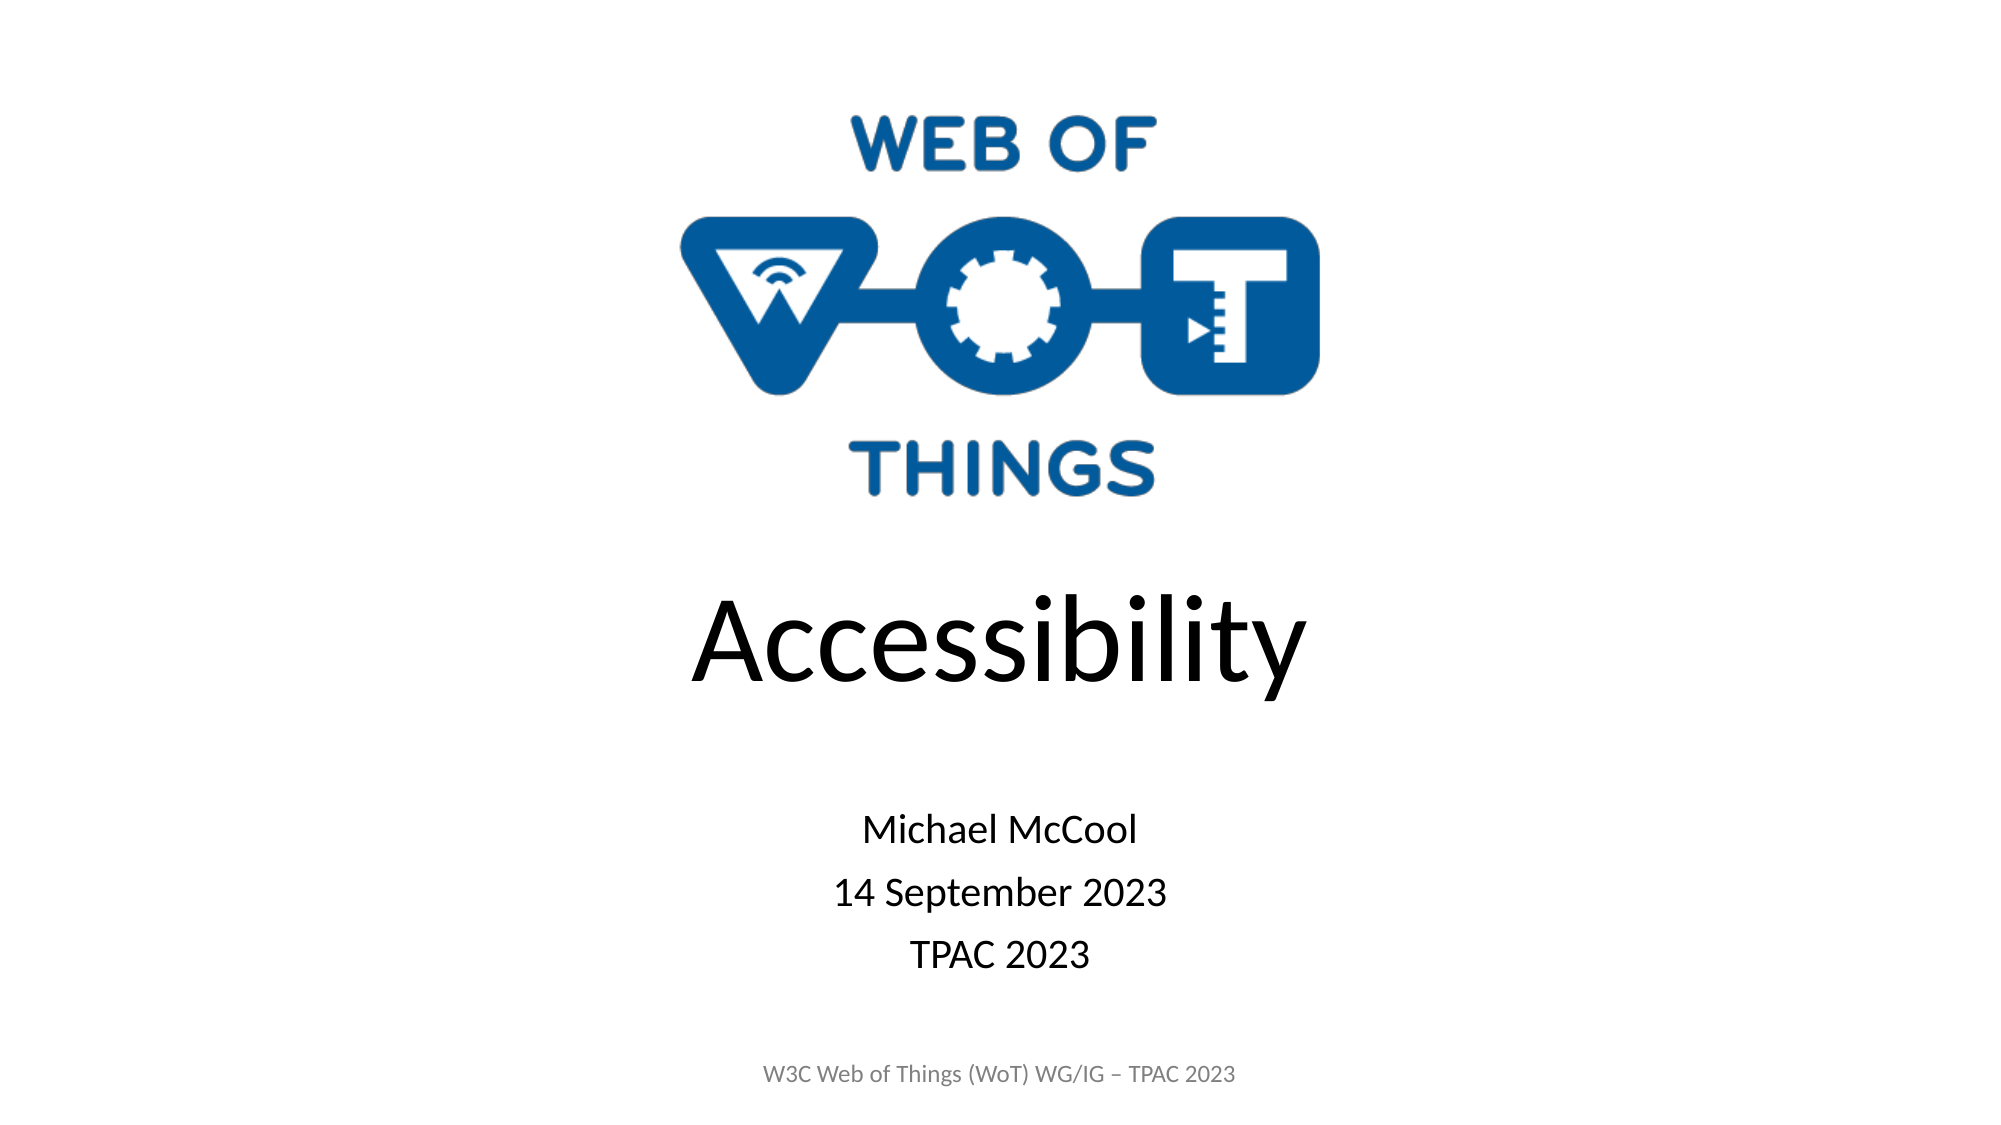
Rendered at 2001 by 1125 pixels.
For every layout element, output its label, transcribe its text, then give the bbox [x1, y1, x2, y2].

picture [619, 79, 1381, 527]
footer W3C Web of Things (WoT) WG/IG – TPAC 2023 [662, 1042, 1338, 1103]
subtitle Michael McCool 14 September 2023 TPAC 2023 [249, 799, 1750, 987]
title Accessibility [137, 527, 1863, 756]
